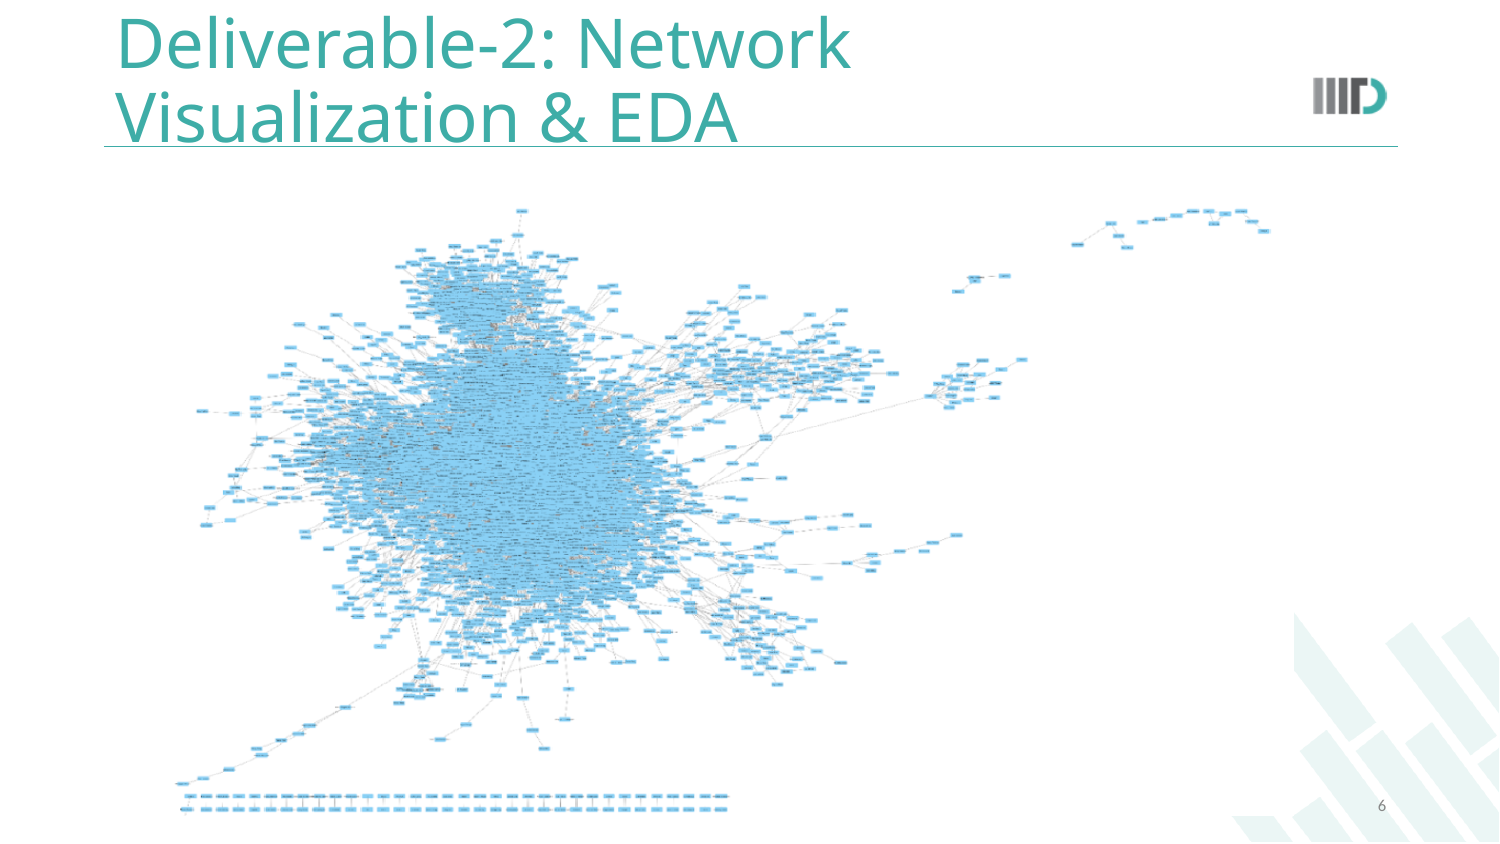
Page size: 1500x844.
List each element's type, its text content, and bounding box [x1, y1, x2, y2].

title Deliverable-2: Network Visualization & EDA [103, 20, 1267, 147]
picture [122, 184, 1500, 844]
slide_number ‹#› [1060, 782, 1398, 827]
picture [1299, 68, 1398, 124]
